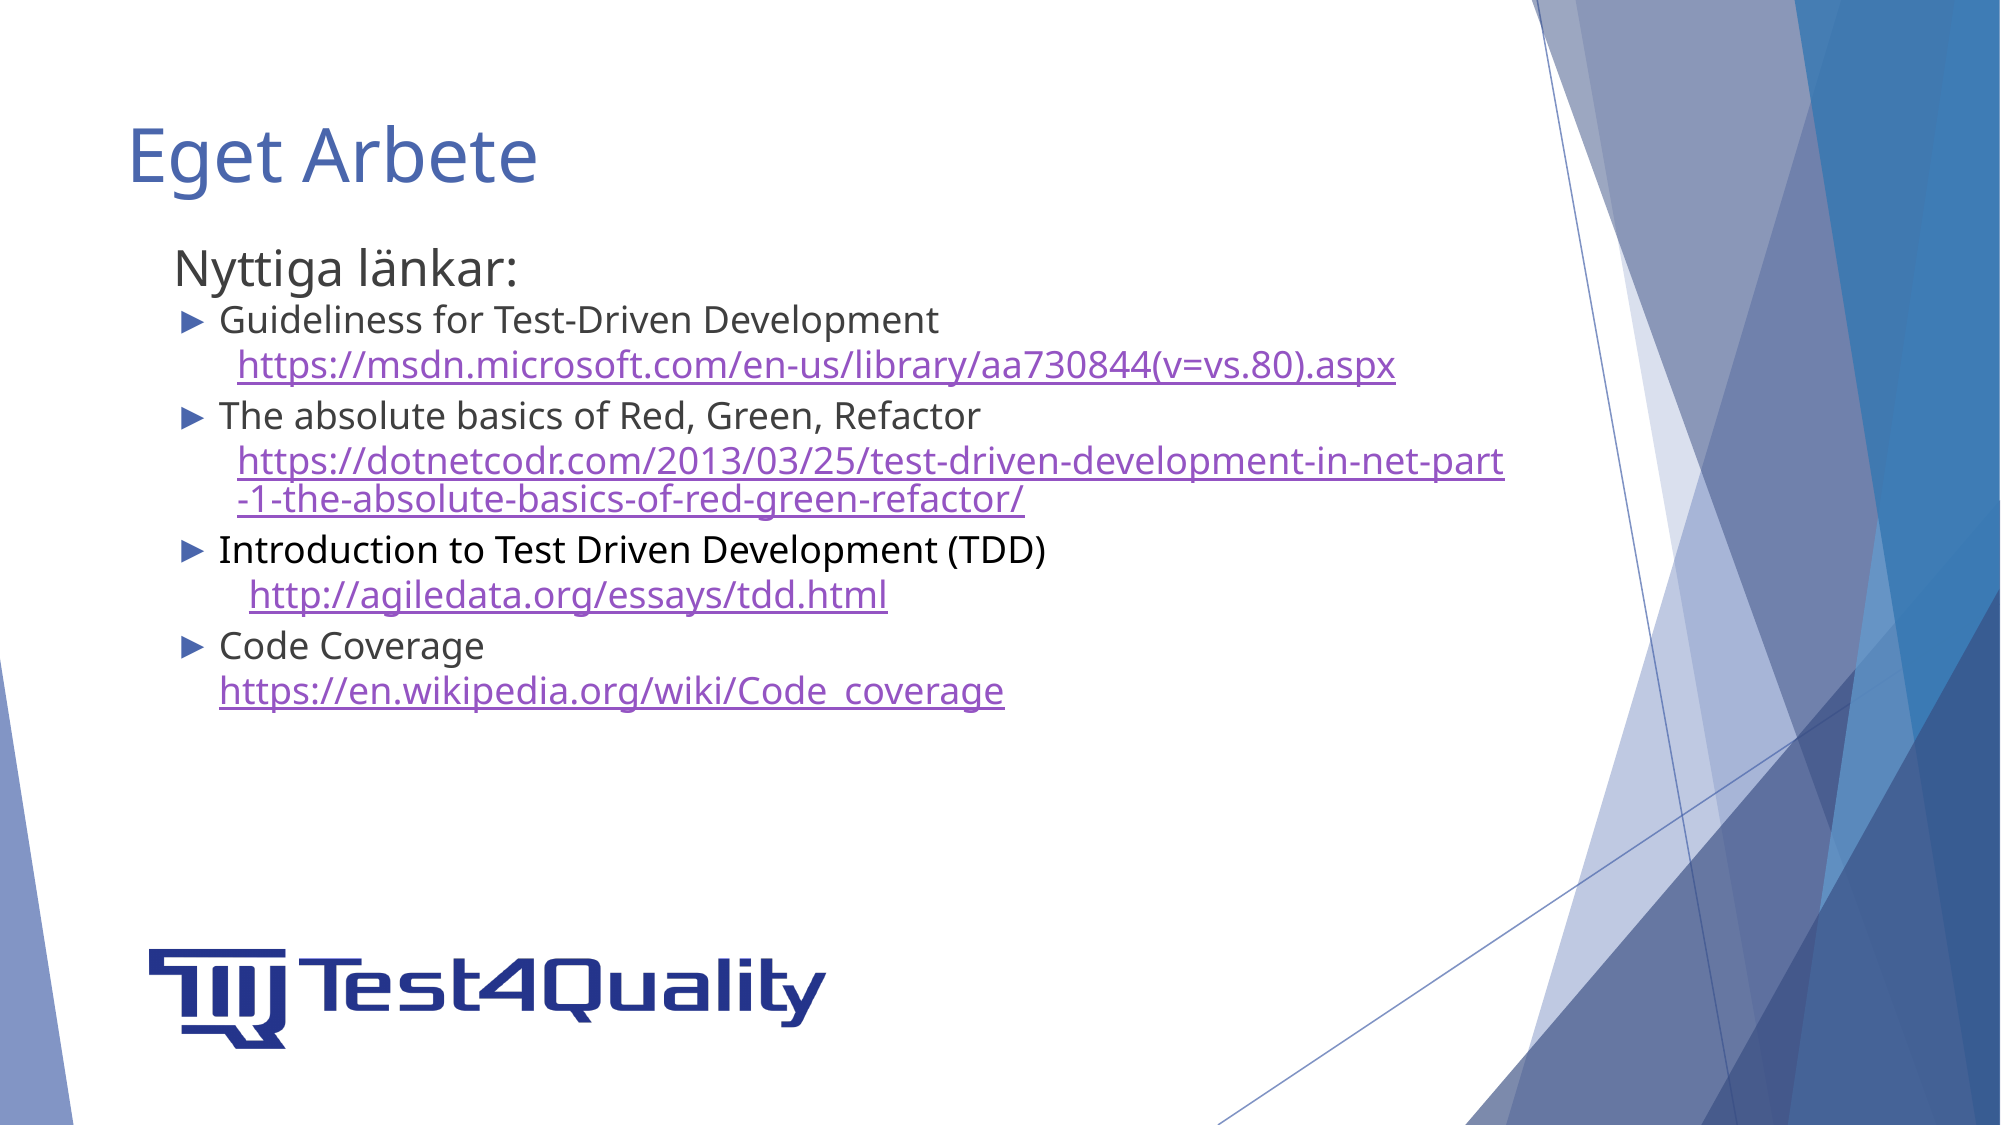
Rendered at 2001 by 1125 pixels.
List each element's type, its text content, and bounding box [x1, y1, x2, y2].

list Nyttiga länkar: Guideliness for Test-Driven Development https://msdn.microsoft.com/en-us/library/aa730844(v=vs.80).aspx The absolute basics of Red, Green, Refactor https://dotnetcodr.com/2013/03/25/test-driven-development-in-net-part-1-the-absolute-basics-of-red-green-refactor/ Introduction to Test Driven Development (TDD) http://agiledata.org/essays/tdd.html Code Coverage https://en.wikipedia.org/wiki/Code_coverage [128, 228, 1522, 903]
picture [128, 849, 847, 1125]
title Eget Arbete [111, 99, 1522, 317]
